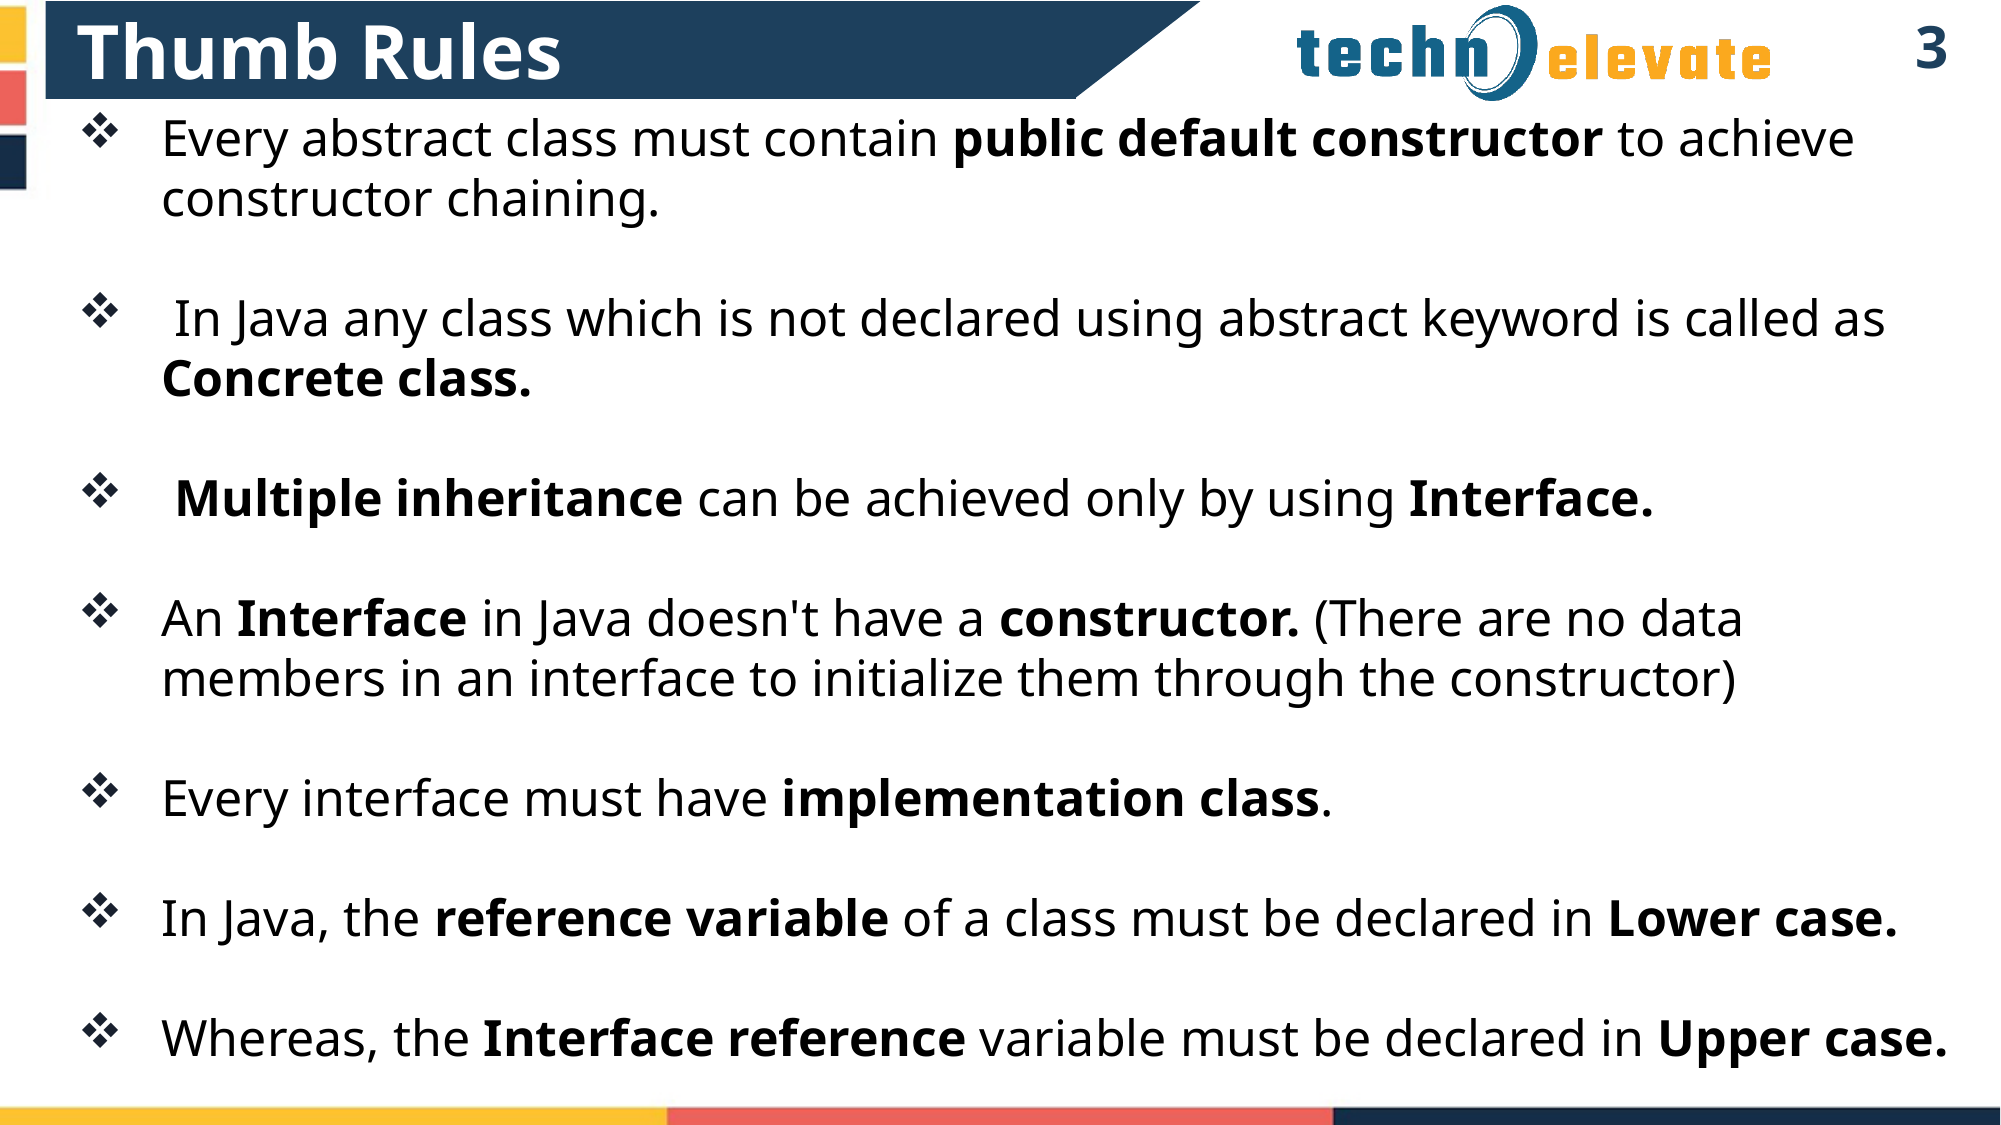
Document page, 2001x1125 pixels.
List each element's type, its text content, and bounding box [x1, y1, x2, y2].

picture [0, 0, 2001, 1125]
list Thumb Rules [45, 0, 1055, 99]
list Every abstract class must contain public default constructor to achieve constructor chaining. In Java any class which is not declared using abstract keyword is called as Concrete class. Multiple inheritance can be achieved only by using Interface. An Interface in Java doesn't have a constructor. (There are no data members in an interface to initialize them through the constructor) Every interface must have implementation class. In Java, the reference variable of a class must be declared in Lower case. Whereas, the Interface reference variable must be declared in Upper case. [46, 98, 1976, 1079]
slide_number 2 [1865, 15, 1999, 84]
